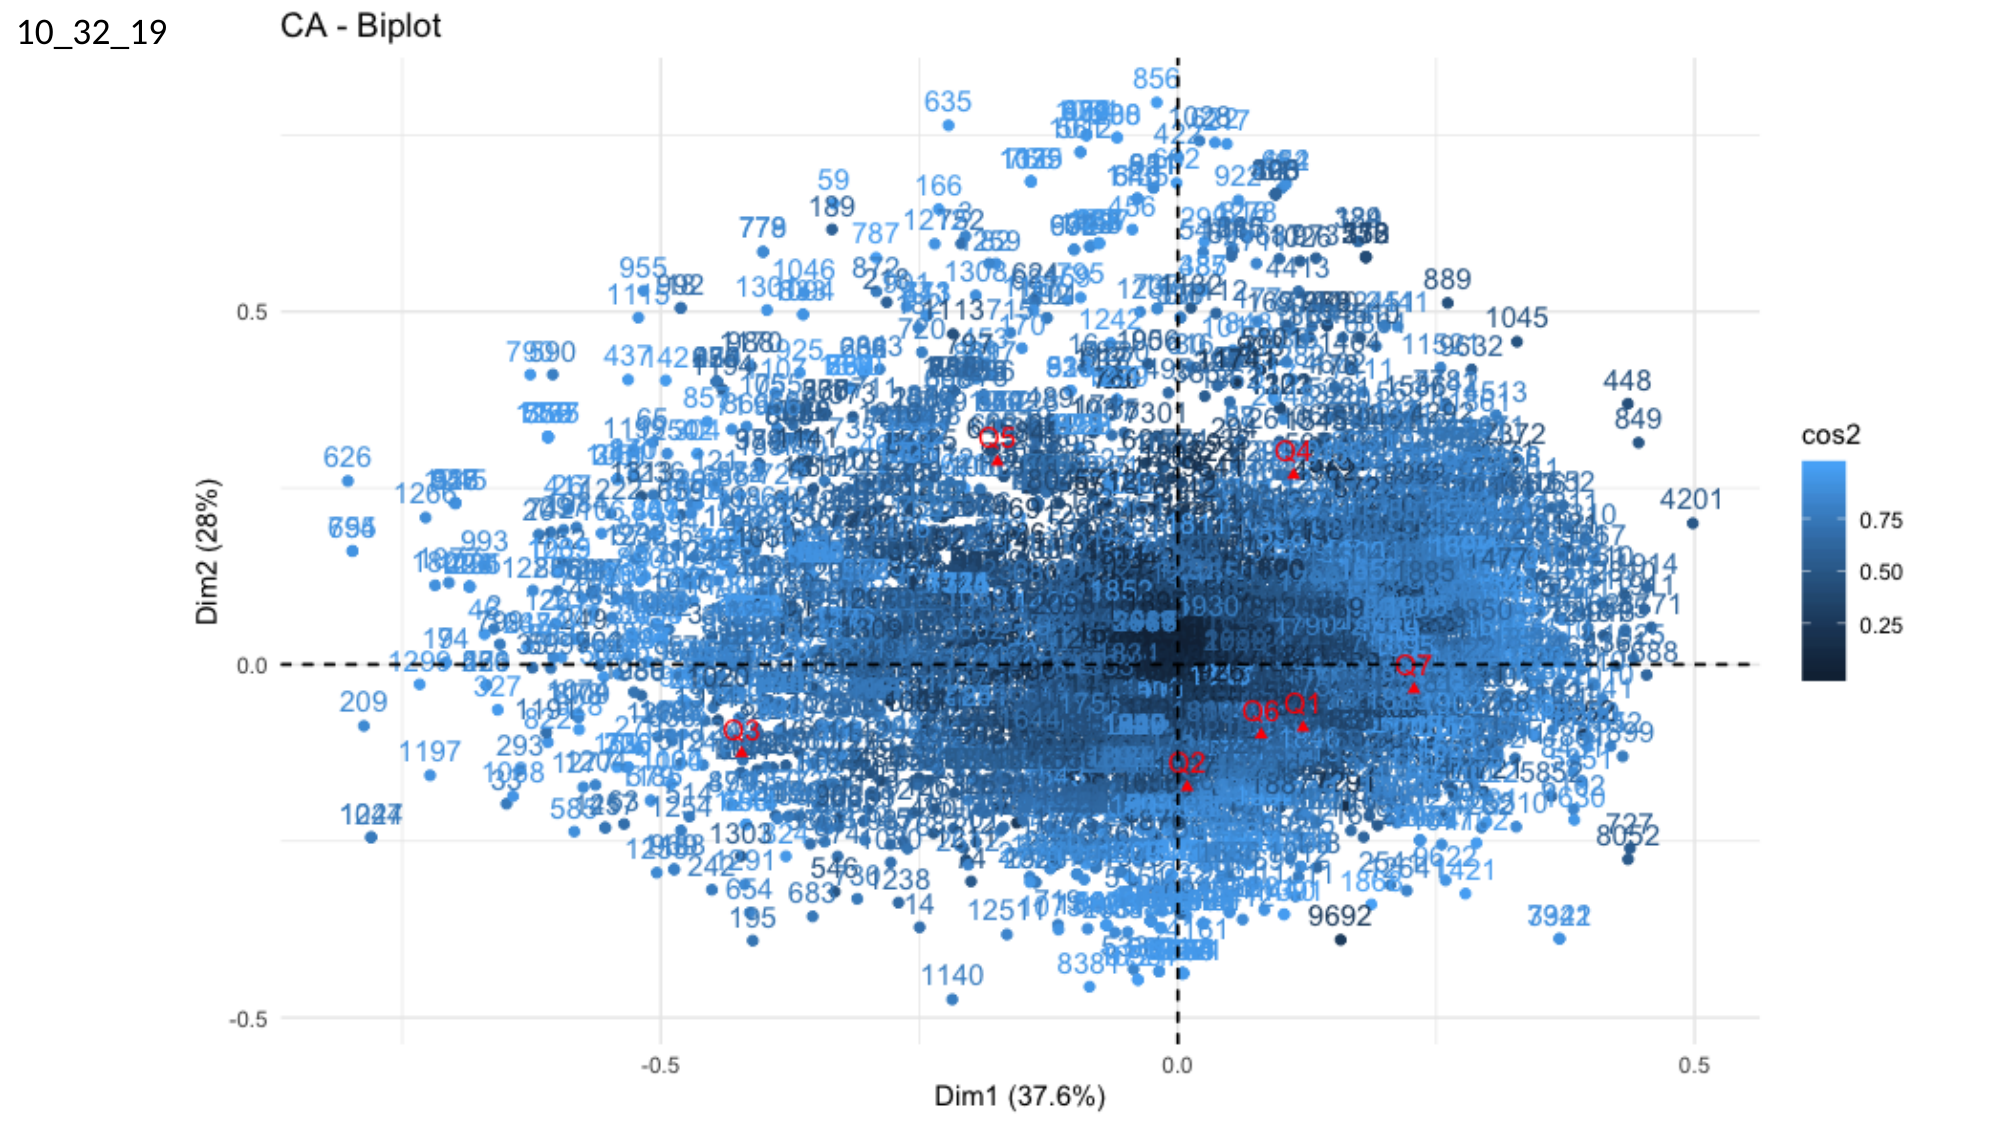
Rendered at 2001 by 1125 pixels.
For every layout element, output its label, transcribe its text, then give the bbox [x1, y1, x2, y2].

picture [183, 0, 1932, 1125]
text_box 10_32_19 [1, 0, 183, 60]
